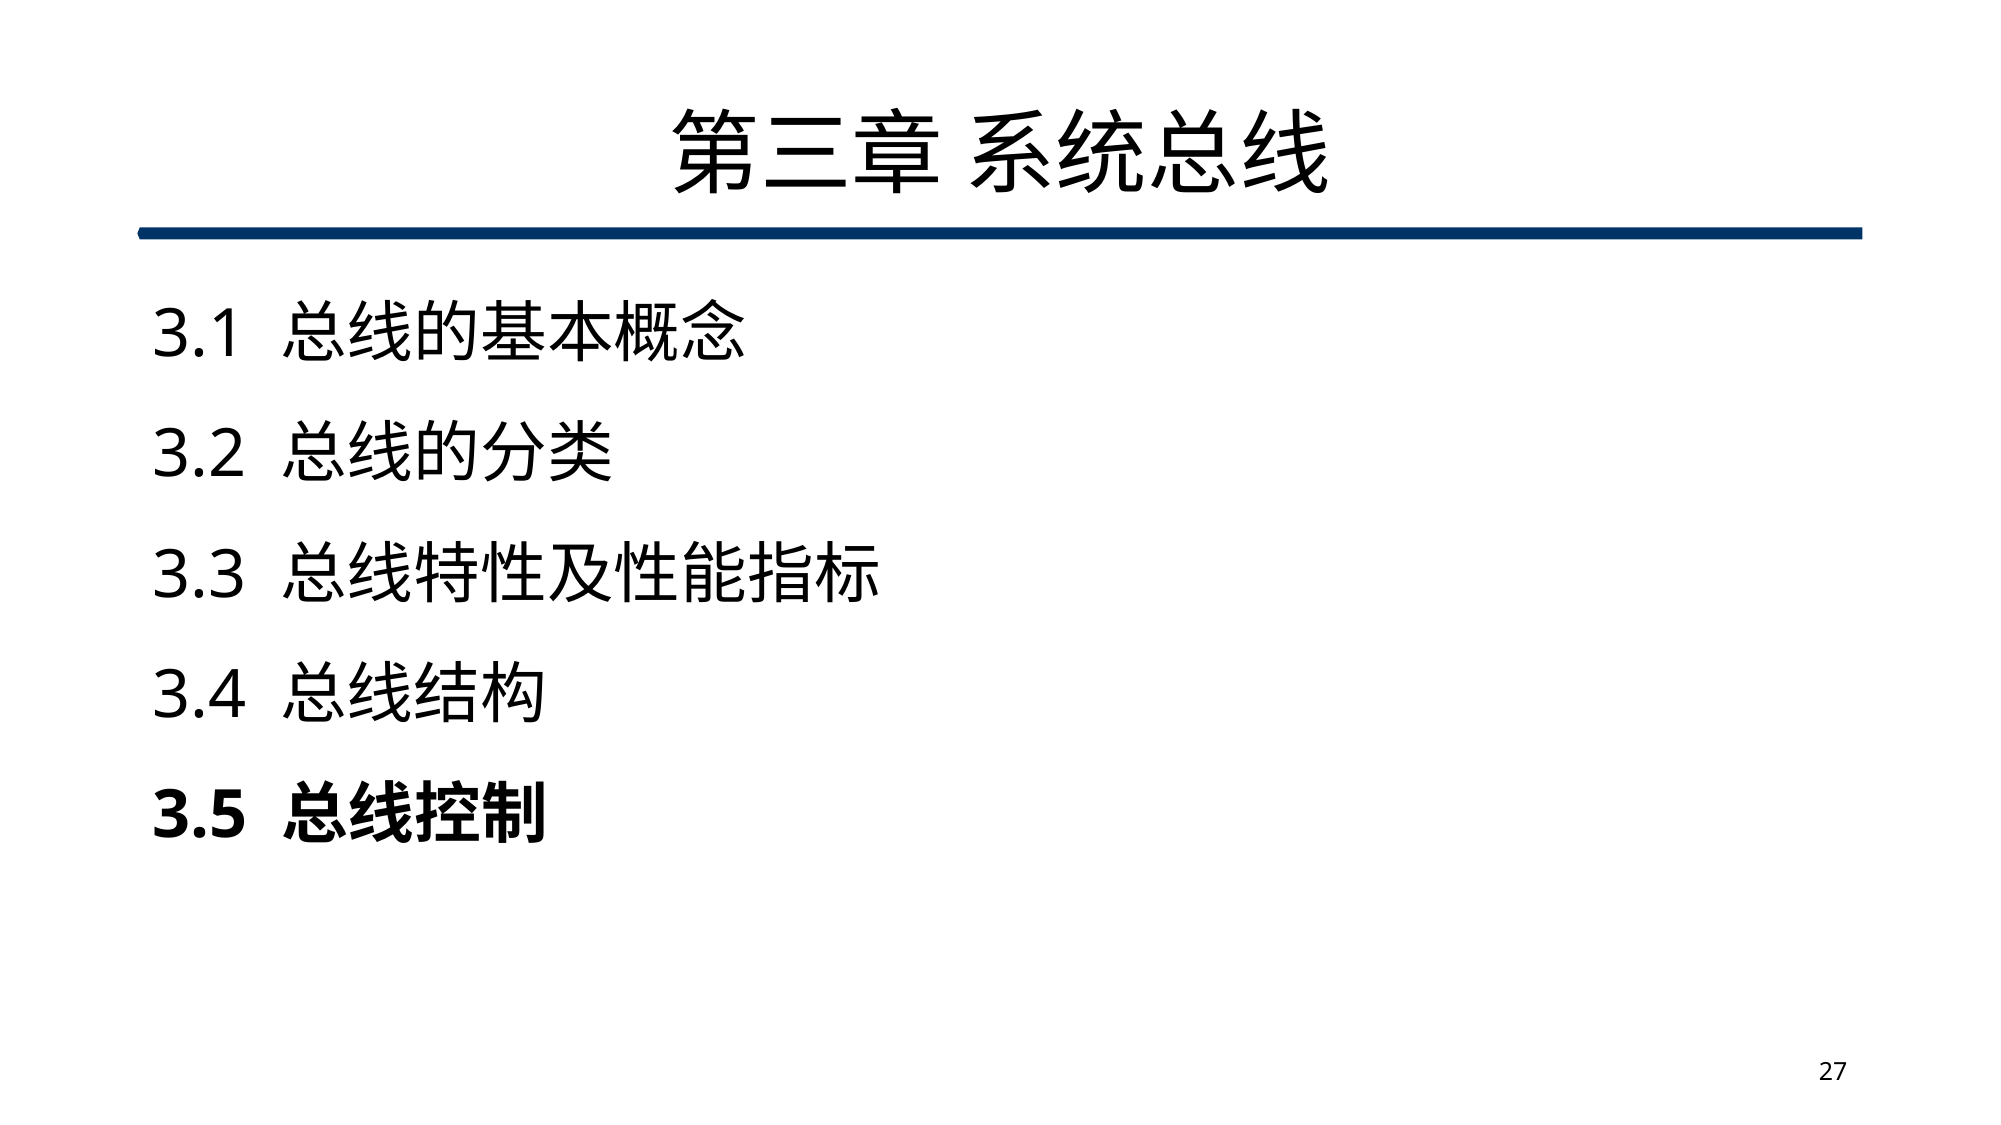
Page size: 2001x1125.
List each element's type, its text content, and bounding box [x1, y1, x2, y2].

list 3.1 总线的基本概念 3.2 总线的分类 3.3 总线特性及性能指标 3.4 总线结构 3.5 总线控制 [137, 254, 1863, 1054]
title 第三章 系统总线 [137, 59, 1863, 254]
slide_number 27 [1412, 1042, 1863, 1103]
